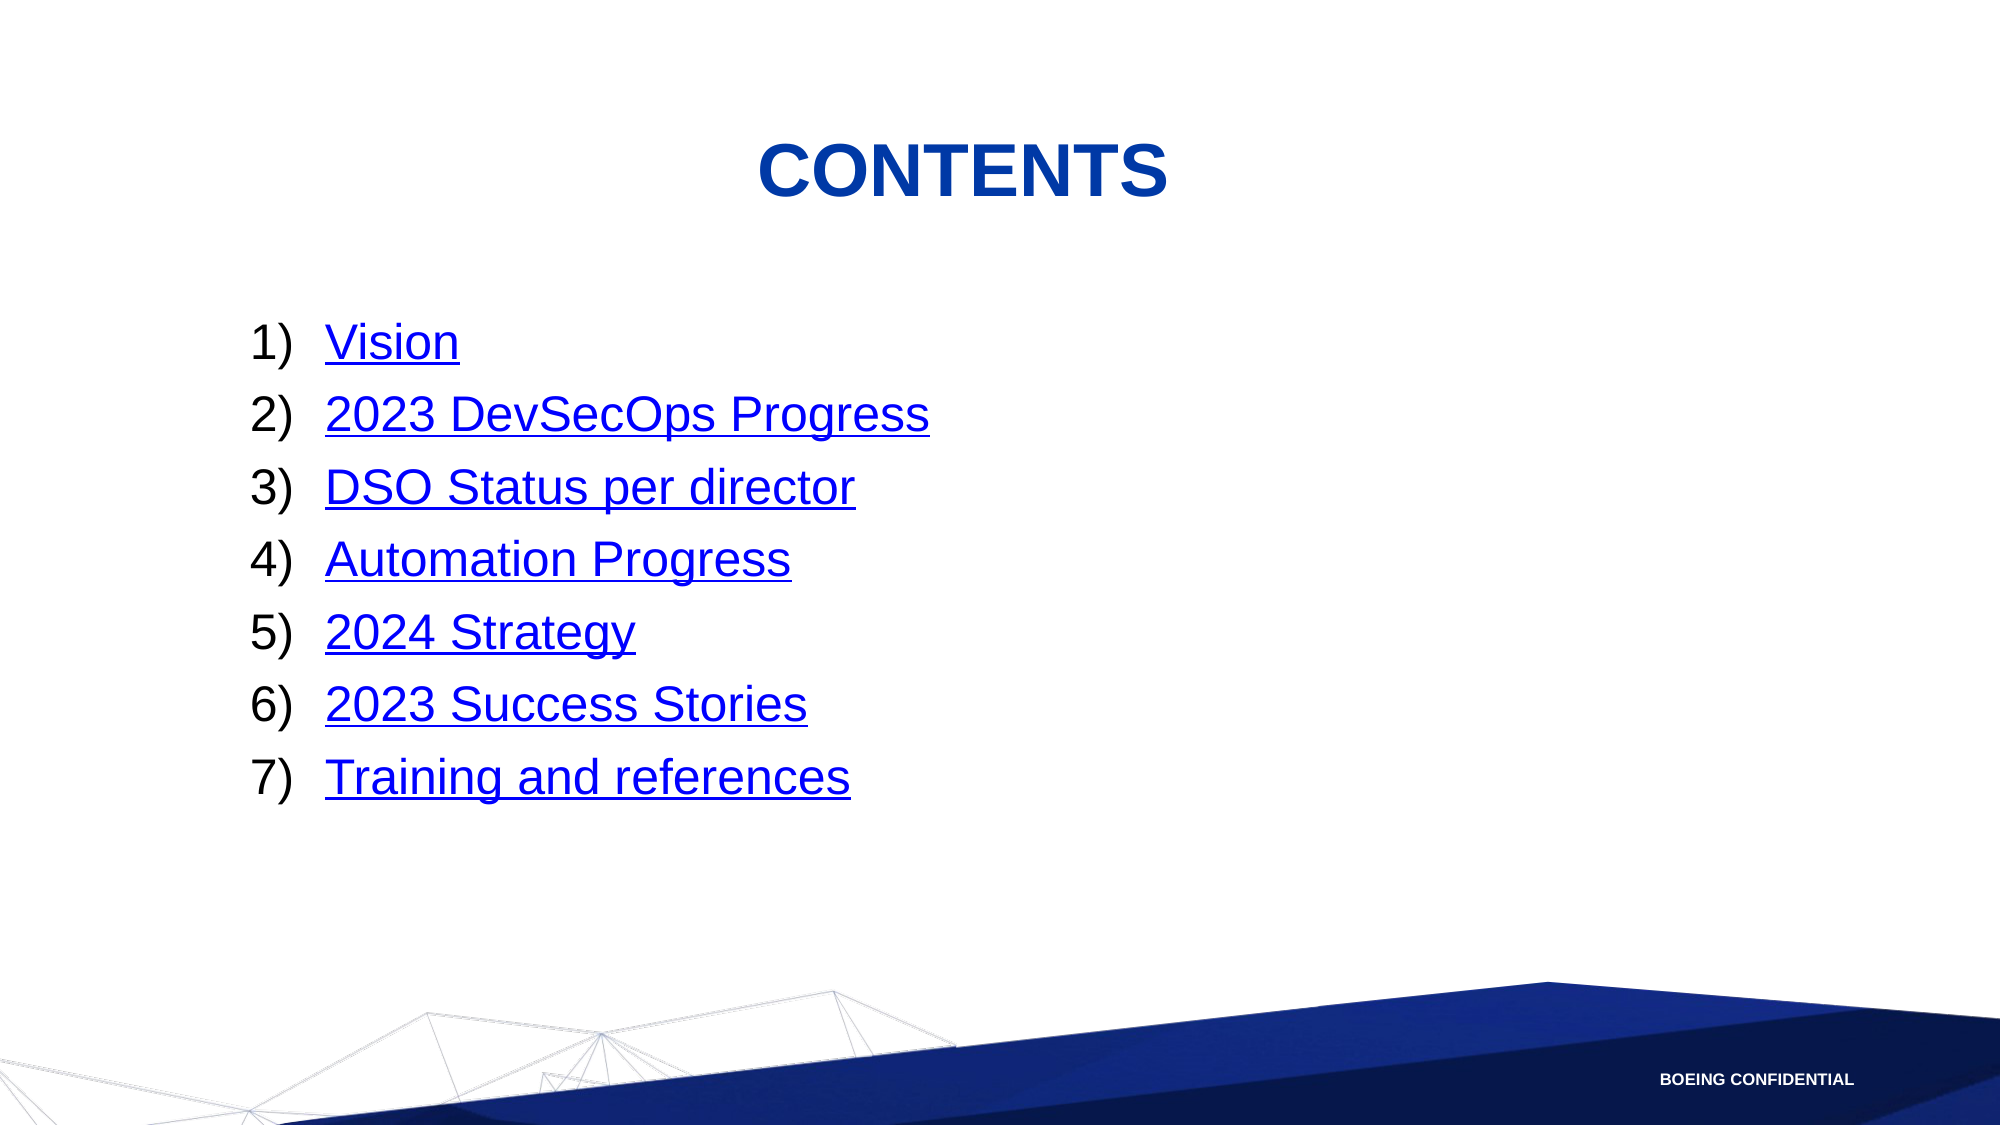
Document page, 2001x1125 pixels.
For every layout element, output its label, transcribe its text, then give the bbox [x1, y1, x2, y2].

title CONTENTS [249, 83, 1527, 222]
subtitle Vision 2023 DevSecOps Progress DSO Status per director Automation Progress 2024 Strategy 2023 Success Stories Training and references [249, 236, 1750, 1030]
picture [0, 981, 2000, 1125]
